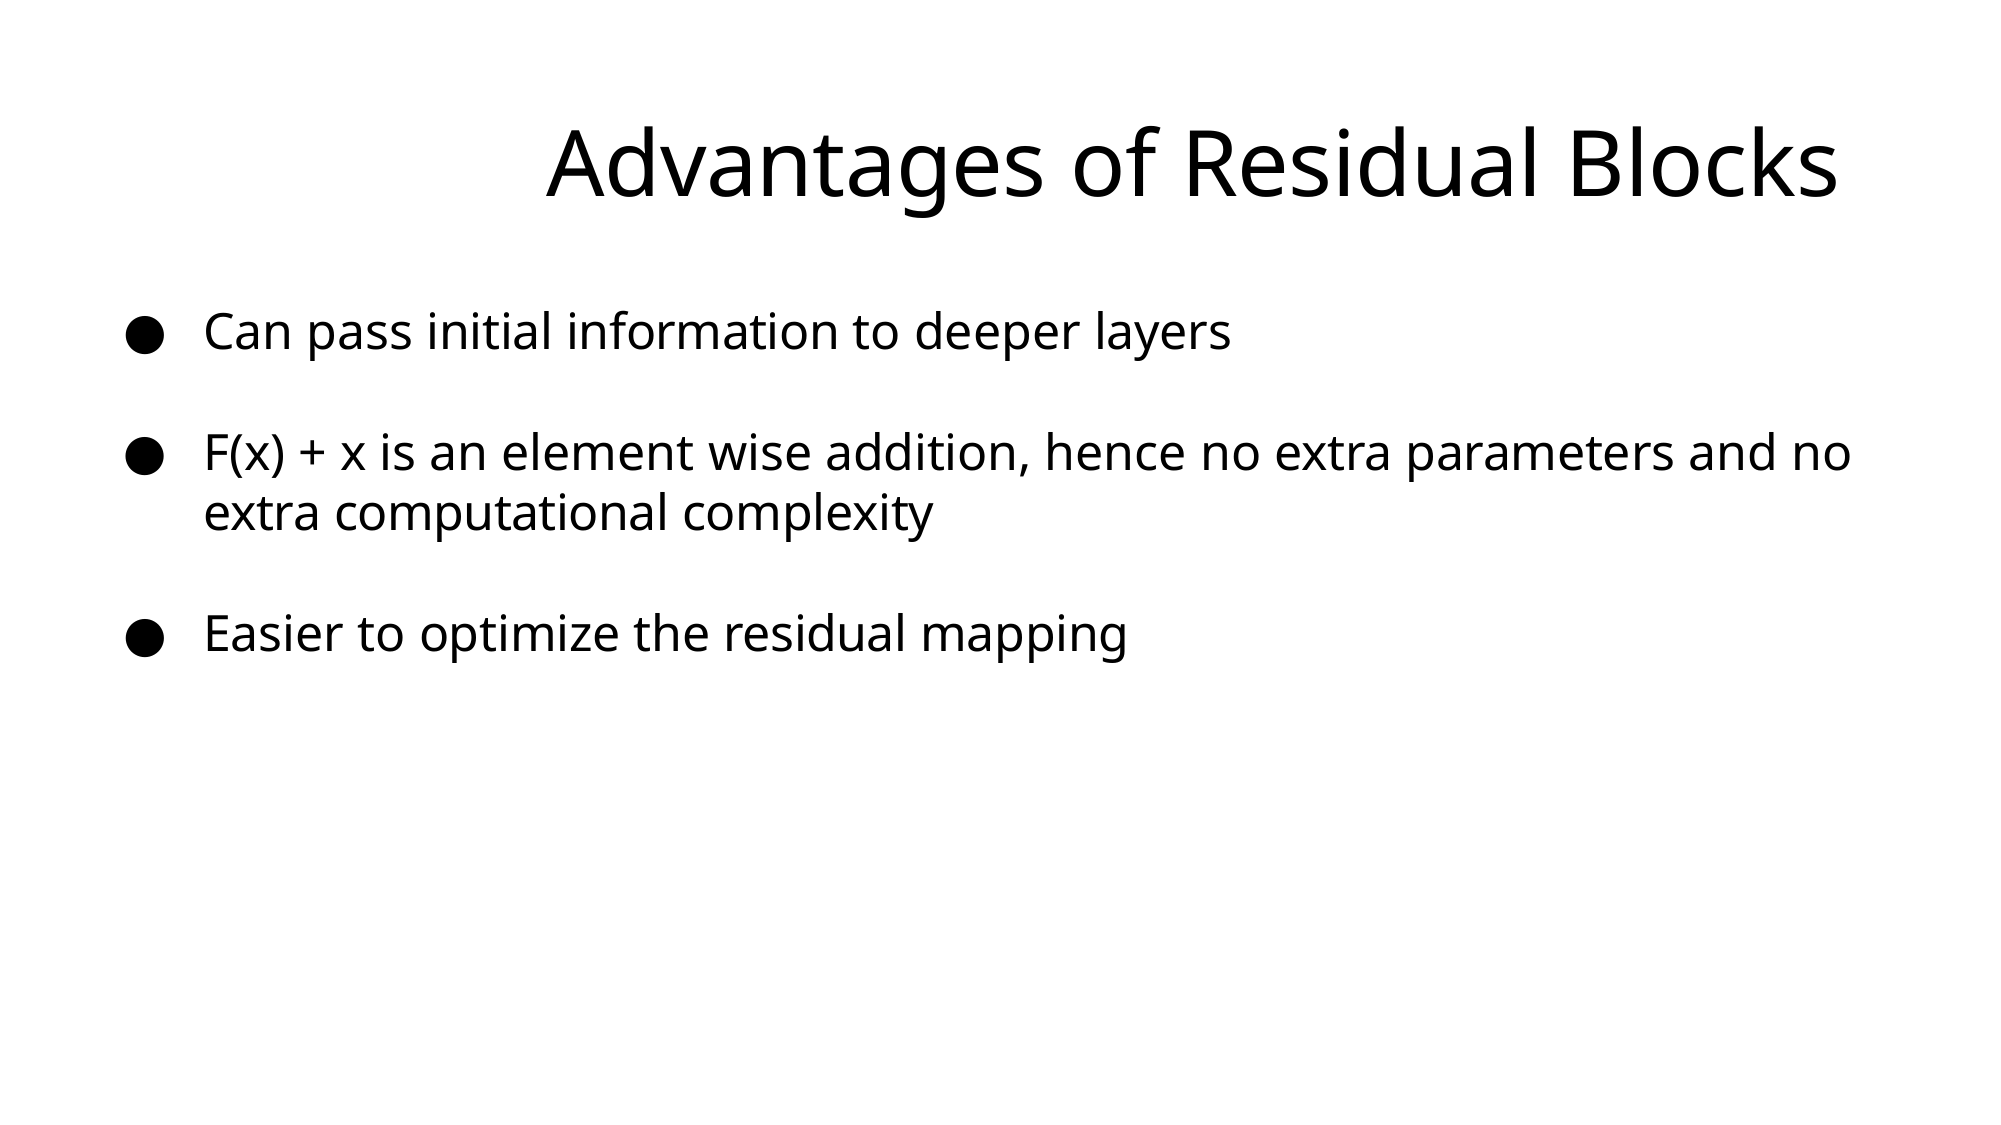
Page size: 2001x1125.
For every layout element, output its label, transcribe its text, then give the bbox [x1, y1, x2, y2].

title Advantages of Residual Blocks [183, 63, 1854, 254]
text_box Can pass initial information to deeper layers F(x) + x is an element wise addition, hence no extra parameters and no extra computational complexity Easier to optimize the residual mapping [120, 296, 1887, 662]
